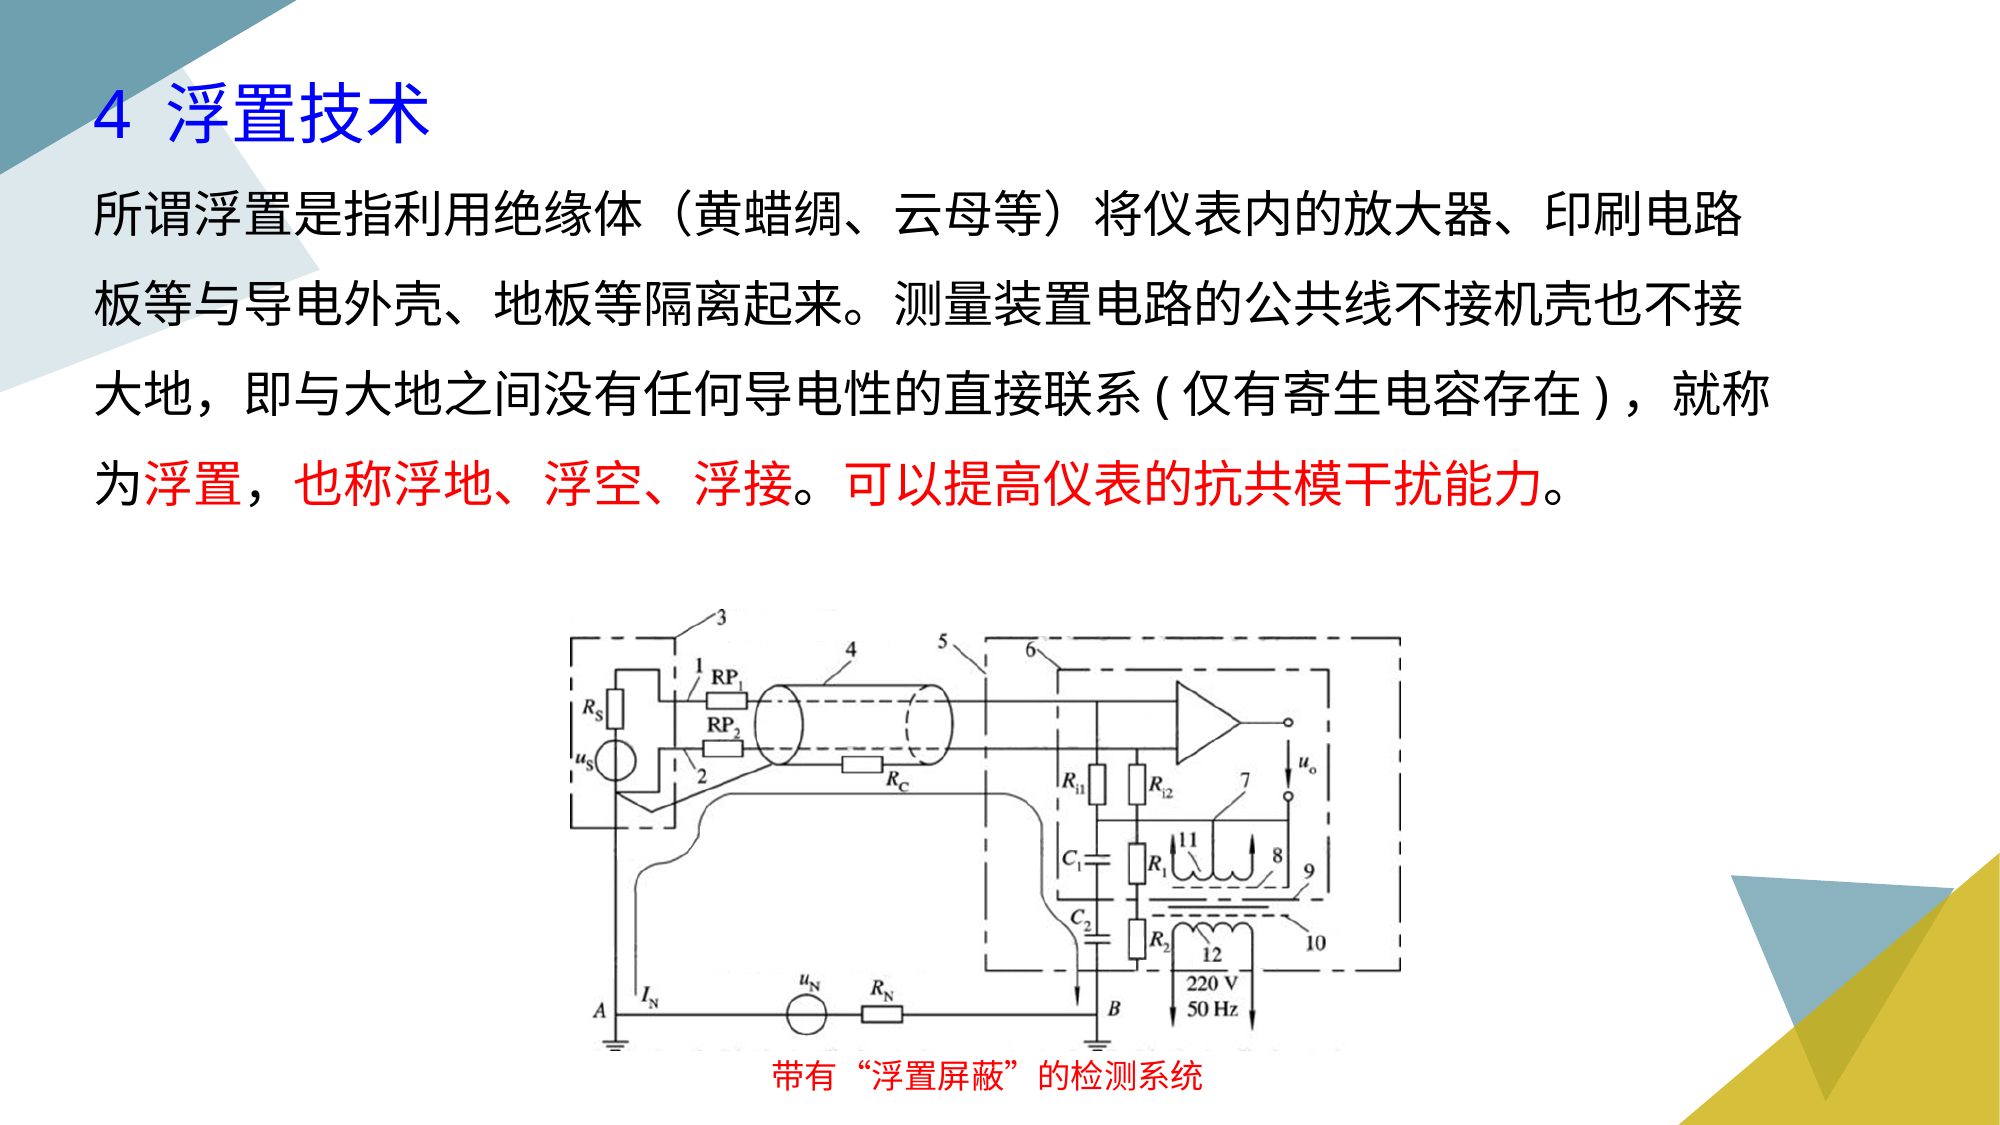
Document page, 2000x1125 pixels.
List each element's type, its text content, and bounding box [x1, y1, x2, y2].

text_box 4 浮置技术 所谓浮置是指利用绝缘体（黄蜡绸、云母等）将仪表内的放大器、印刷电路板等与导电外壳、地板等隔离起来。测量装置电路的公共线不接机壳也不接大地，即与大地之间没有任何导电性的直接联系(仅有寄生电容存在)，就称为浮置，也称浮地、浮空、浮接。可以提高仪表的抗共模干扰能力。 [78, 24, 1797, 520]
picture [570, 609, 1401, 1051]
text_box 带有“浮置屏蔽”的检测系统 [756, 1051, 1243, 1103]
